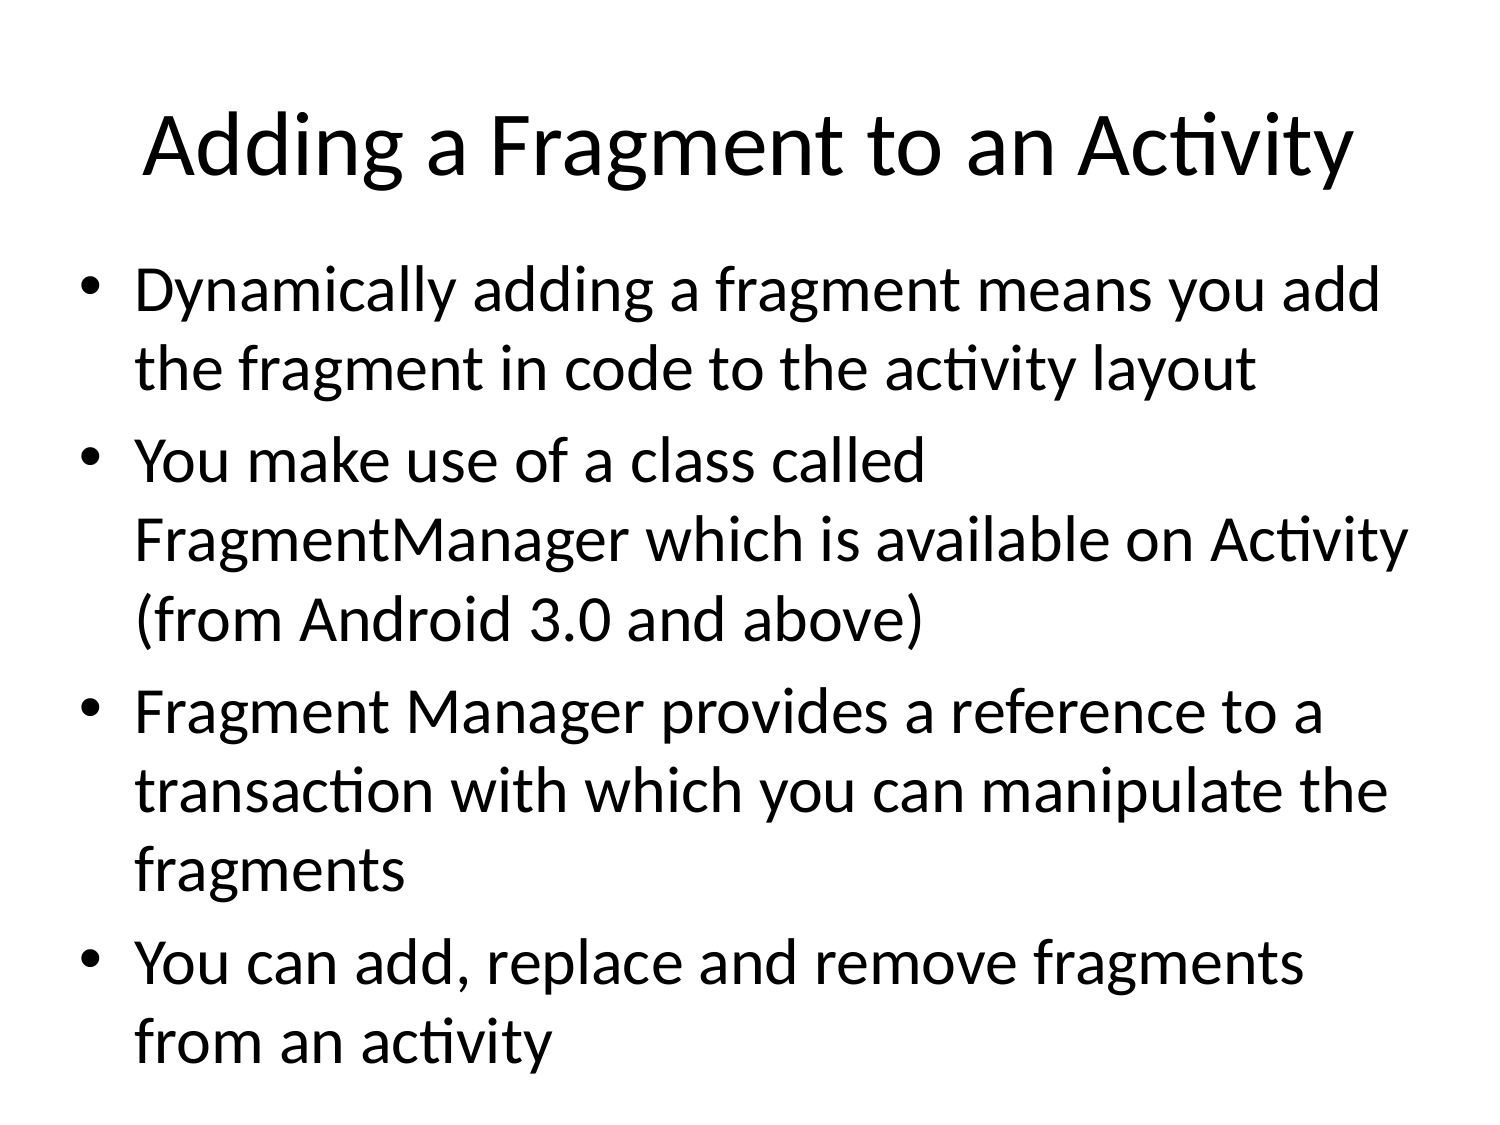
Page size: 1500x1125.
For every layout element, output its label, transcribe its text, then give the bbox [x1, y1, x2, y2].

list Dynamically adding a fragment means you add the fragment in code to the activity layout You make use of a class called FragmentManager which is available on Activity (from Android 3.0 and above) Fragment Manager provides a reference to a transaction with which you can manipulate the fragments You can add, replace and remove fragments from an activity [63, 237, 1436, 1086]
title Adding a Fragment to an Activity [75, 45, 1425, 233]
